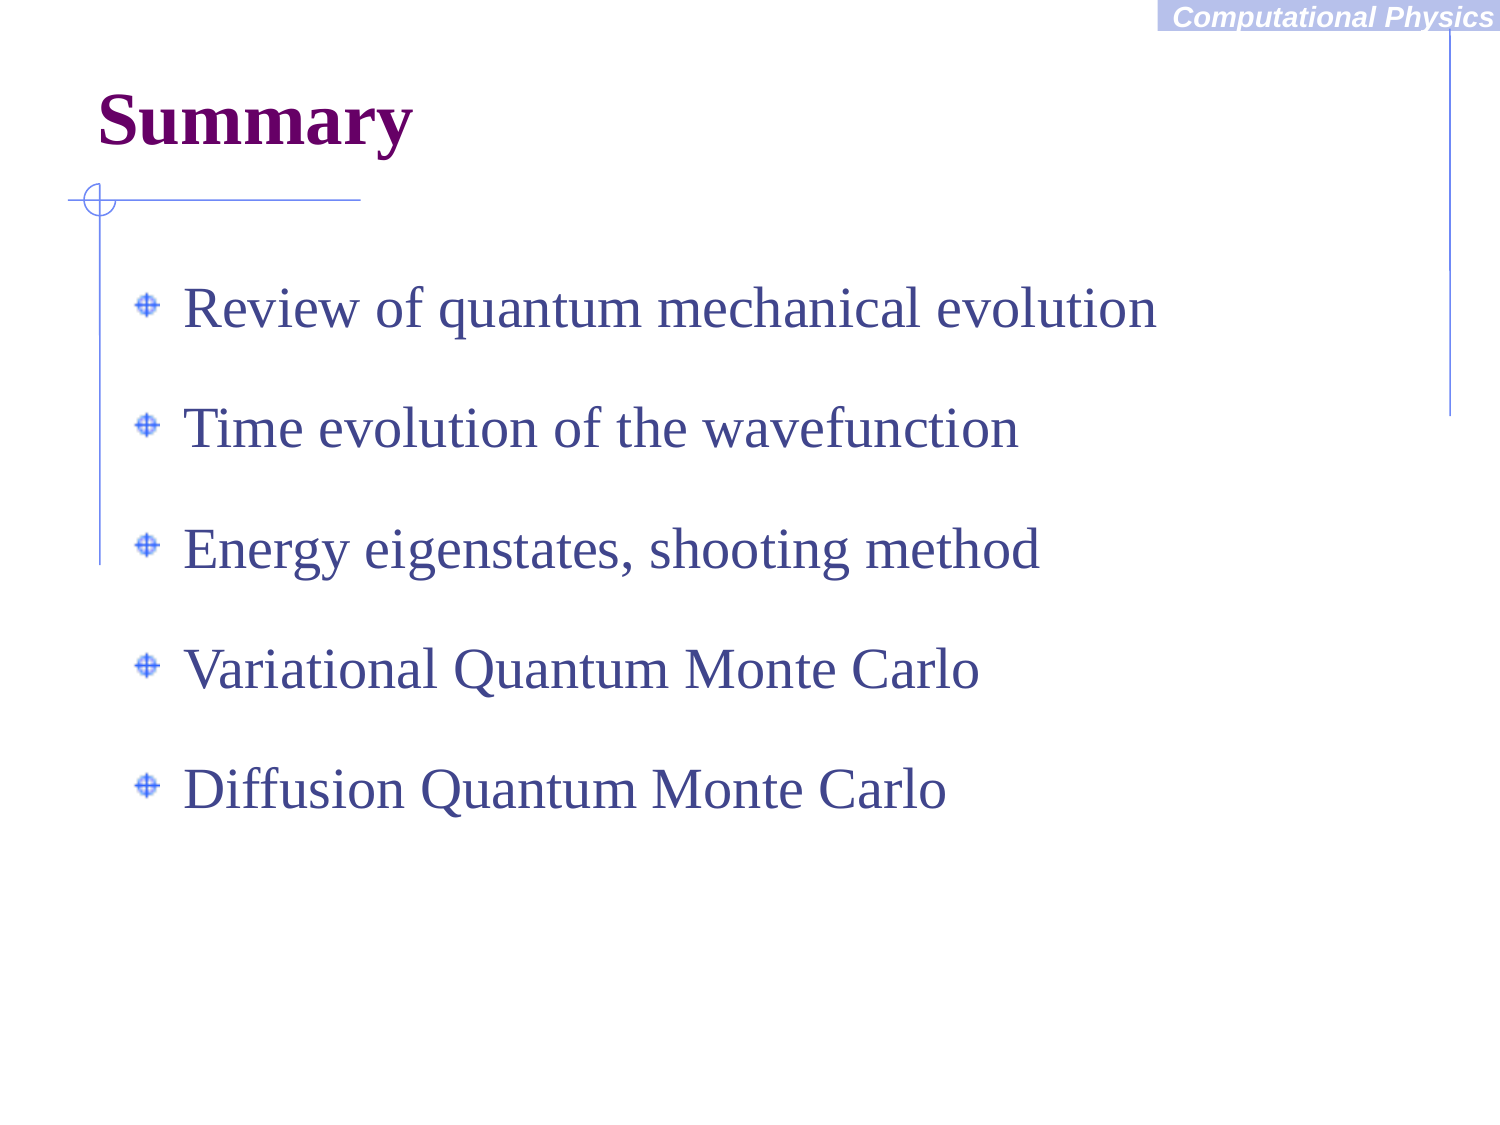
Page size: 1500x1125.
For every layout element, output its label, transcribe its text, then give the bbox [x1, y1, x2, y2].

picture [127, 648, 160, 682]
text_box Review of quantum mechanical evolution Time evolution of the wavefunction Energy eigenstates, shooting method Variational Quantum Monte Carlo Diffusion Quantum Monte Carlo [112, 241, 1466, 917]
picture [127, 768, 160, 802]
picture [127, 408, 160, 441]
picture [127, 528, 160, 561]
picture [127, 288, 160, 321]
title Summary [82, 46, 1358, 168]
